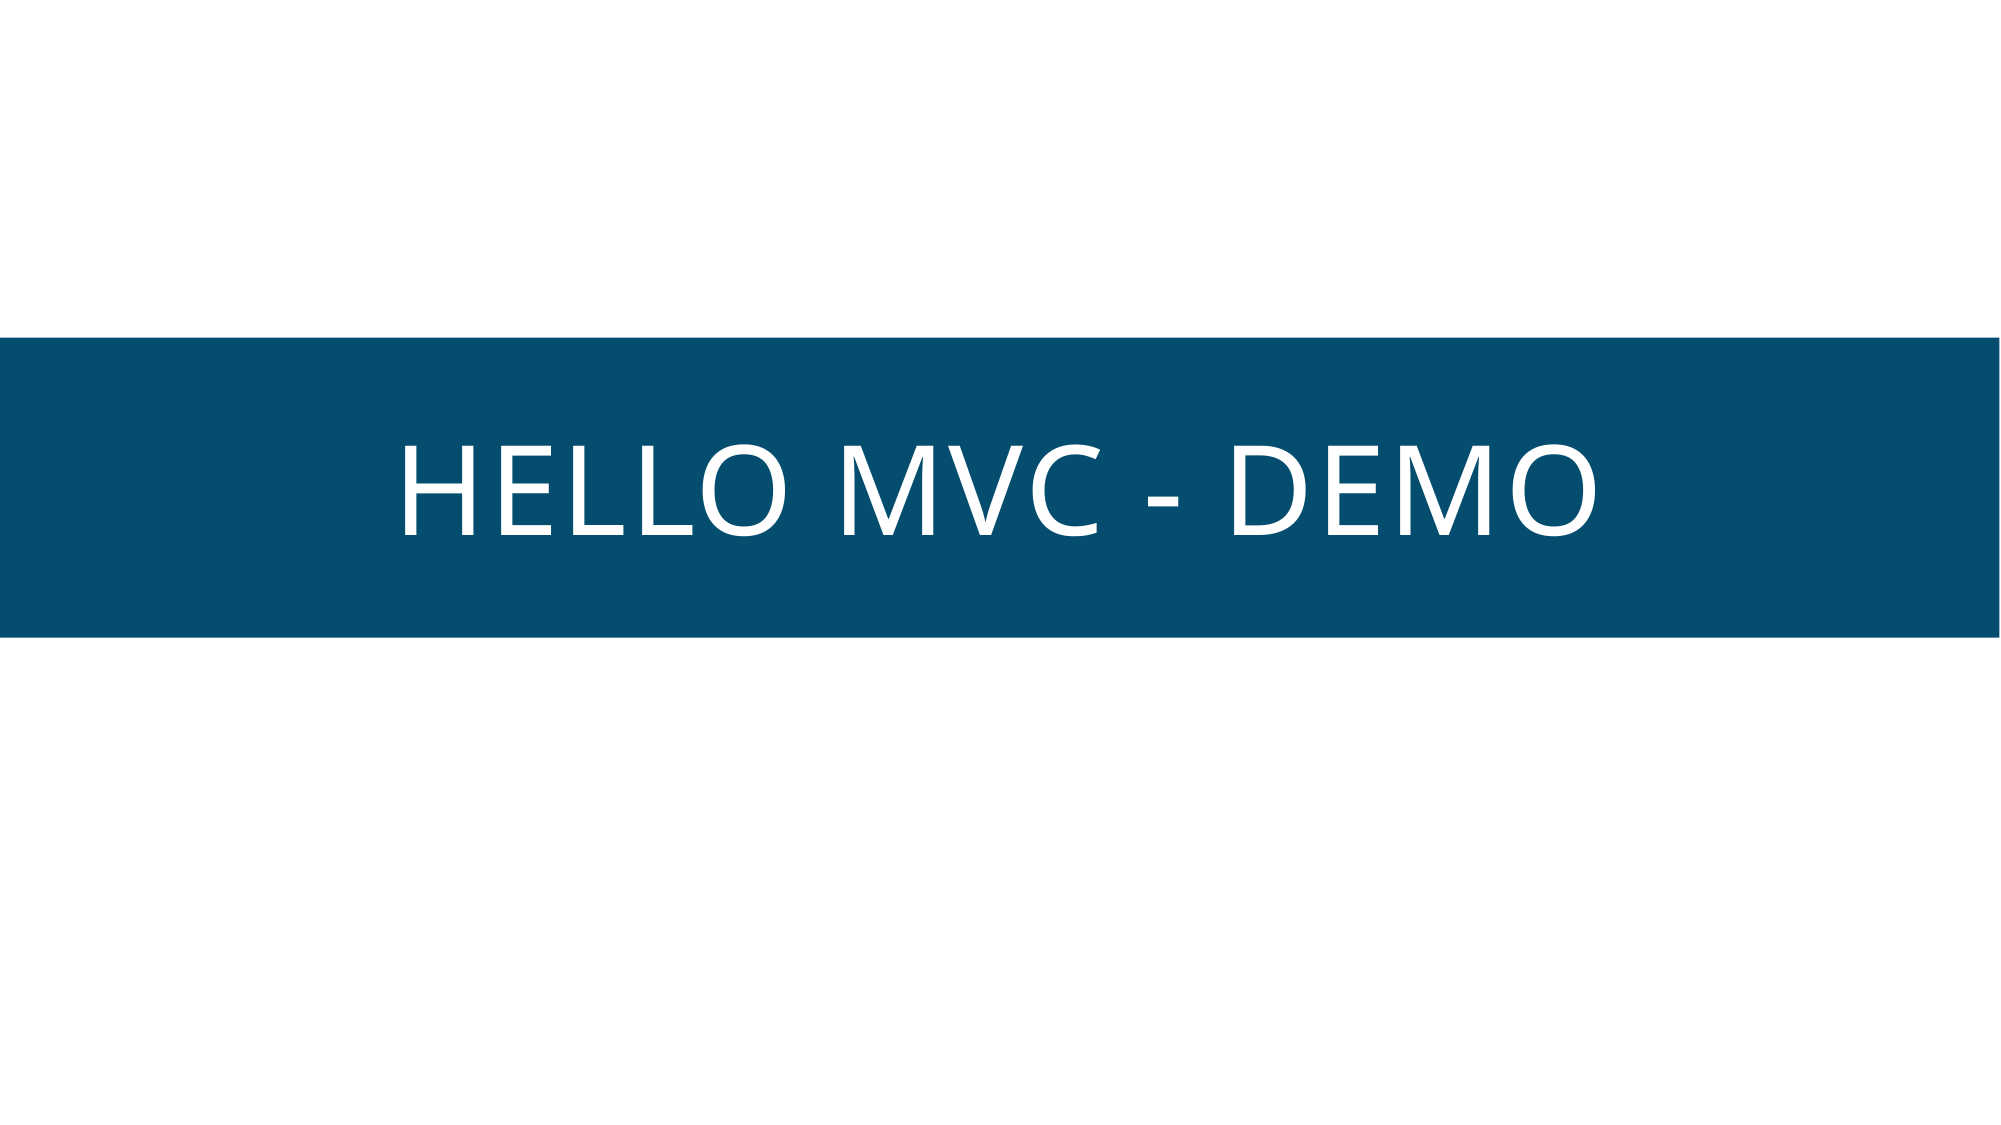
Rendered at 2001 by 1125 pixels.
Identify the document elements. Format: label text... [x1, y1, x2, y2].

title Hello MVC - DEMO [136, 362, 1862, 638]
